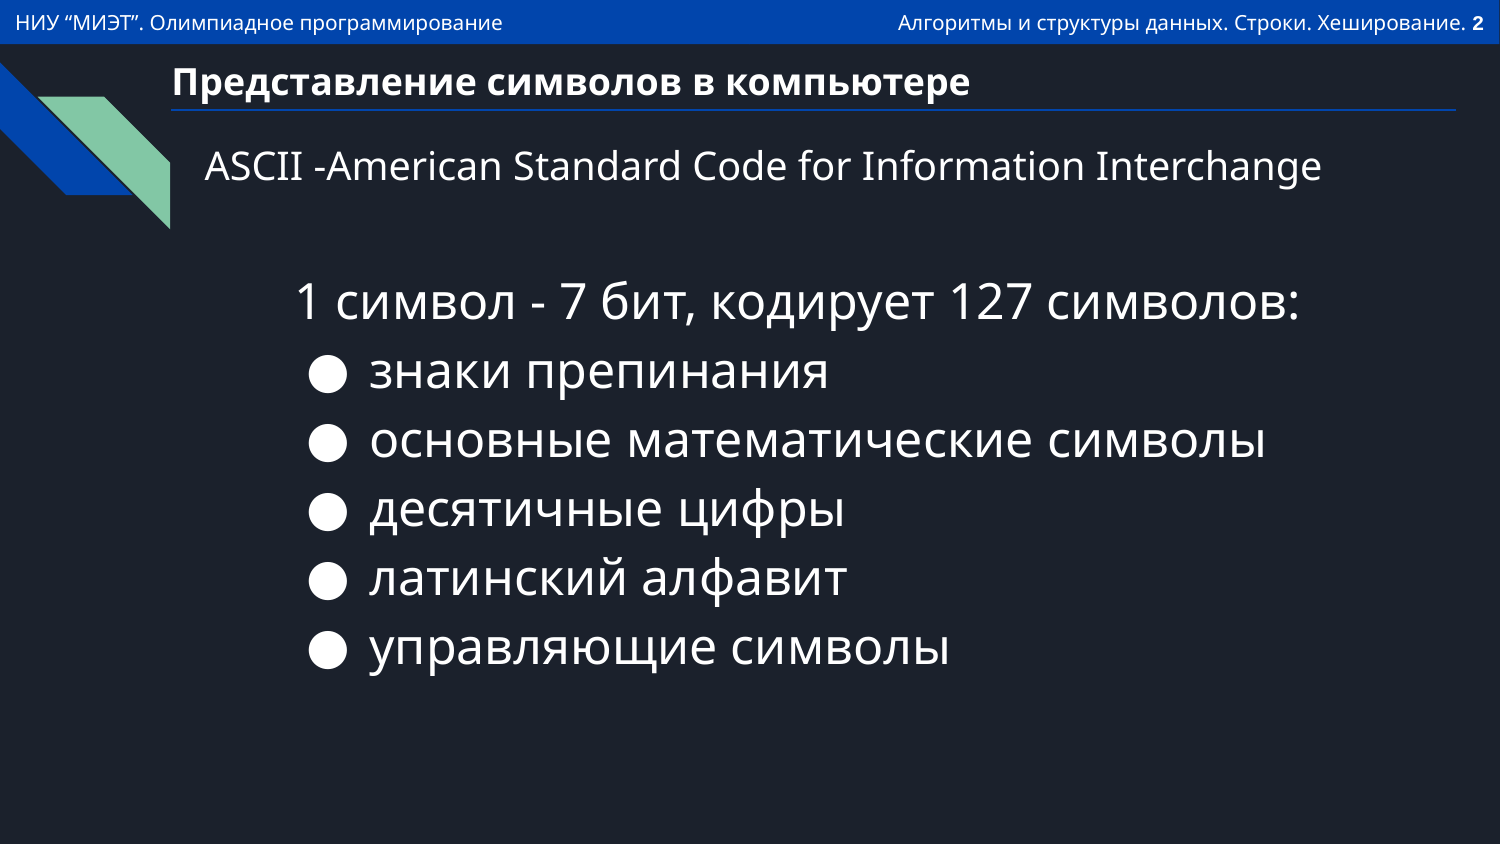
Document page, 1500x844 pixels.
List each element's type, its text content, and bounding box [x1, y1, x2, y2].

title Представление символов в компьютере [156, 44, 1457, 109]
text_box 1 символ - 7 бит, кодирует 127 символов: знаки препинания основные математические символы десятичные цифры латинский алфавит управляющие символы [279, 245, 1436, 720]
text_box ASCII -American Standard Code for Information Interchange [189, 119, 1457, 210]
